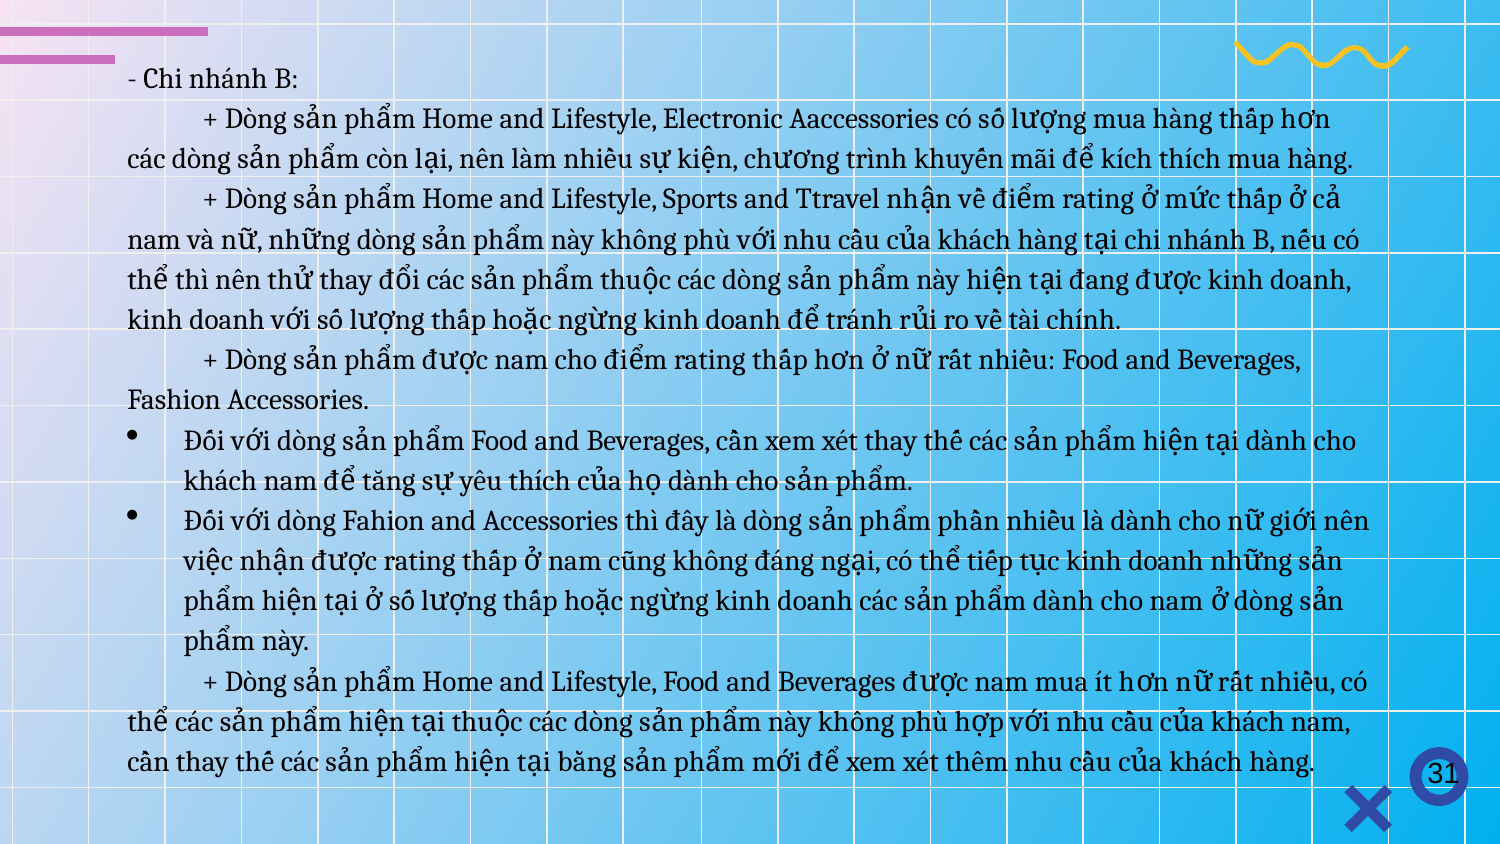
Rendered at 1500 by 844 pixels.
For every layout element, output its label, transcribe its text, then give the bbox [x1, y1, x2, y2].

text_box - Chi nhánh B: + Dòng sản phẩm Home and Lifestyle, Electronic Aaccessories có số lượng mua hàng thấp hơn các dòng sản phẩm còn lại, nên làm nhiều sự kiện, chương trình khuyến mãi để kích thích mua hàng. + Dòng sản phẩm Home and Lifestyle, Sports and Ttravel nhận về điểm rating ở mức thấp ở cả nam và nữ, những dòng sản phẩm này không phù với nhu cầu của khách hàng tại chi nhánh B, nếu có thể thì nên thử thay đổi các sản phẩm thuộc các dòng sản phẩm này hiện tại đang được kinh doanh, kinh doanh với số lượng thấp hoặc ngừng kinh doanh để tránh rủi ro về tài chính. + Dòng sản phẩm được nam cho điểm rating thấp hơn ở nữ rất nhiều: Food and Beverages, Fashion Accessories. Đối với dòng sản phẩm Food and Beverages, cần xem xét thay thế các sản phẩm hiện tại dành cho khách nam để tăng sự yêu thích của họ dành cho sản phẩm. Đối với dòng Fahion and Accessories thì đây là dòng sản phẩm phần nhiều là dành cho nữ giới nên việc nhận được rating thấp ở nam cũng không đáng ngại, có thể tiếp tục kinh doanh những sản phẩm hiện tại ở số lượng thấp hoặc ngừng kinh doanh các sản phẩm dành cho nam ở dòng sản phẩm này. + Dòng sản phẩm Home and Lifestyle, Food and Beverages được nam mua ít hơn nữ rất nhiều, có thể các sản phẩm hiện tại thuộc các dòng sản phẩm này không phù hợp với nhu cầu của khách nam, cần thay thế các sản phẩm hiện tại bằng sản phẩm mới để xem xét thêm nhu cầu của khách hàng. [112, 46, 1388, 785]
text_box 31 [1412, 746, 1500, 792]
